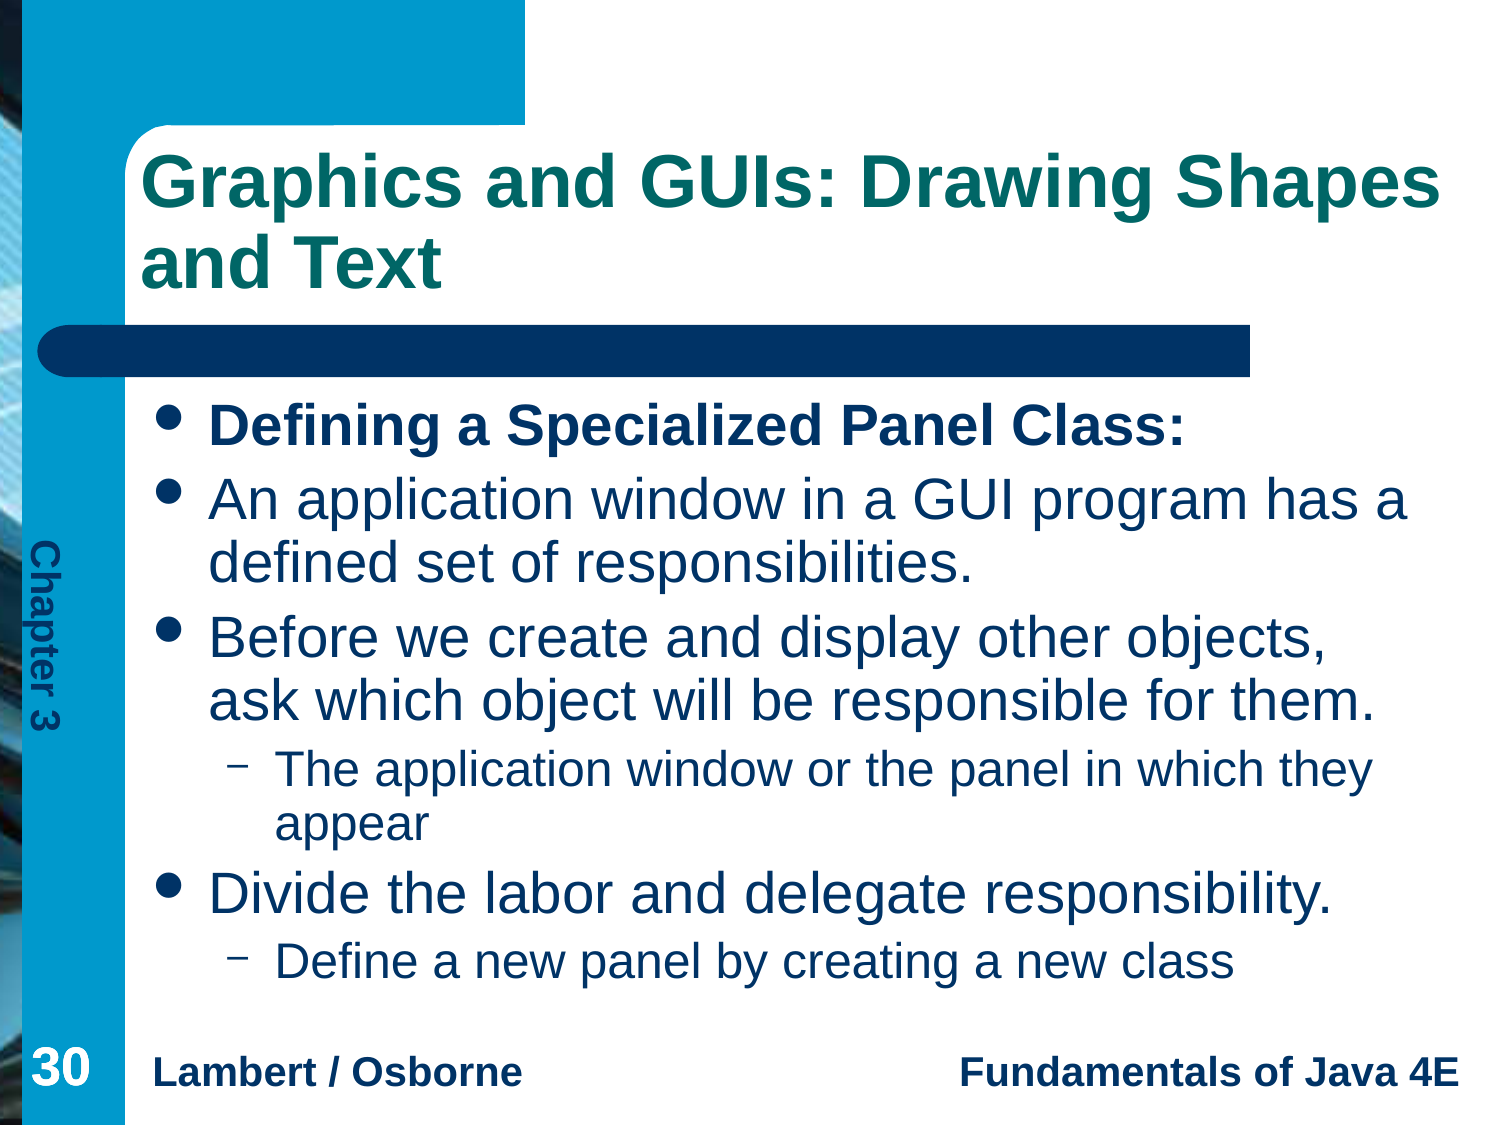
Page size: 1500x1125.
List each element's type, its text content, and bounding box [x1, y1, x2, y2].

picture [0, 0, 22, 1125]
title Graphics and GUIs: Drawing Shapes and Text [124, 124, 1463, 313]
text_box 30 [13, 1023, 111, 1105]
text_box [137, 387, 1438, 1038]
